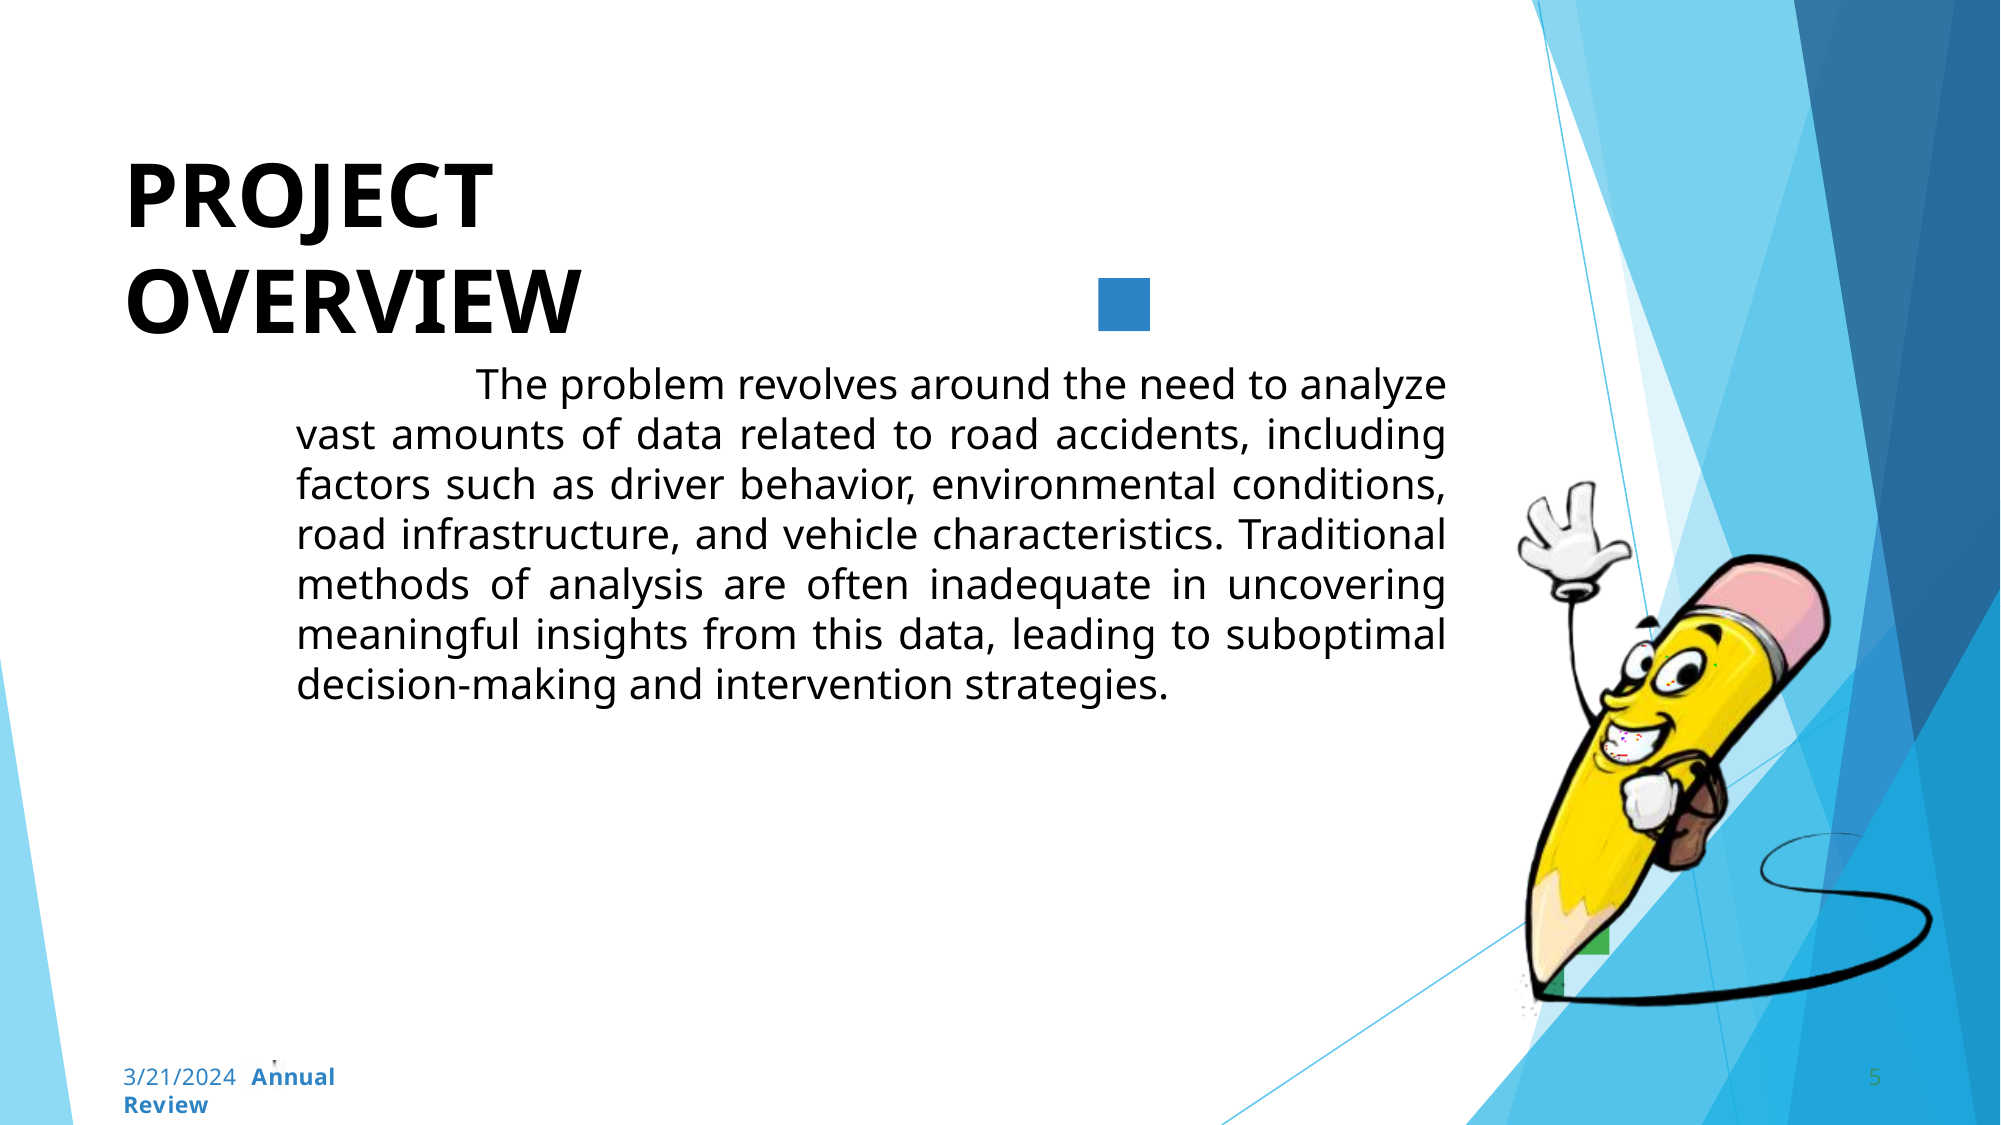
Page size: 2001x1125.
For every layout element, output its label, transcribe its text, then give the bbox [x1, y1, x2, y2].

title PROJECT OVERVIEW [121, 136, 985, 352]
picture [110, 1060, 463, 1094]
text_box The problem revolves around the need to analyze vast amounts of data related to road accidents, including factors such as driver behavior, environmental conditions, road infrastructure, and vehicle characteristics. Traditional methods of analysis are often inadequate in uncovering meaningful insights from this data, leading to suboptimal decision-making and intervention strategies. [225, 350, 1463, 715]
slide_number 5 [1862, 1068, 1888, 1125]
text_box 3/21/2024 Annual Review [121, 1103, 417, 1118]
text_box [1098, 278, 1150, 332]
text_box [1420, 434, 2000, 1060]
